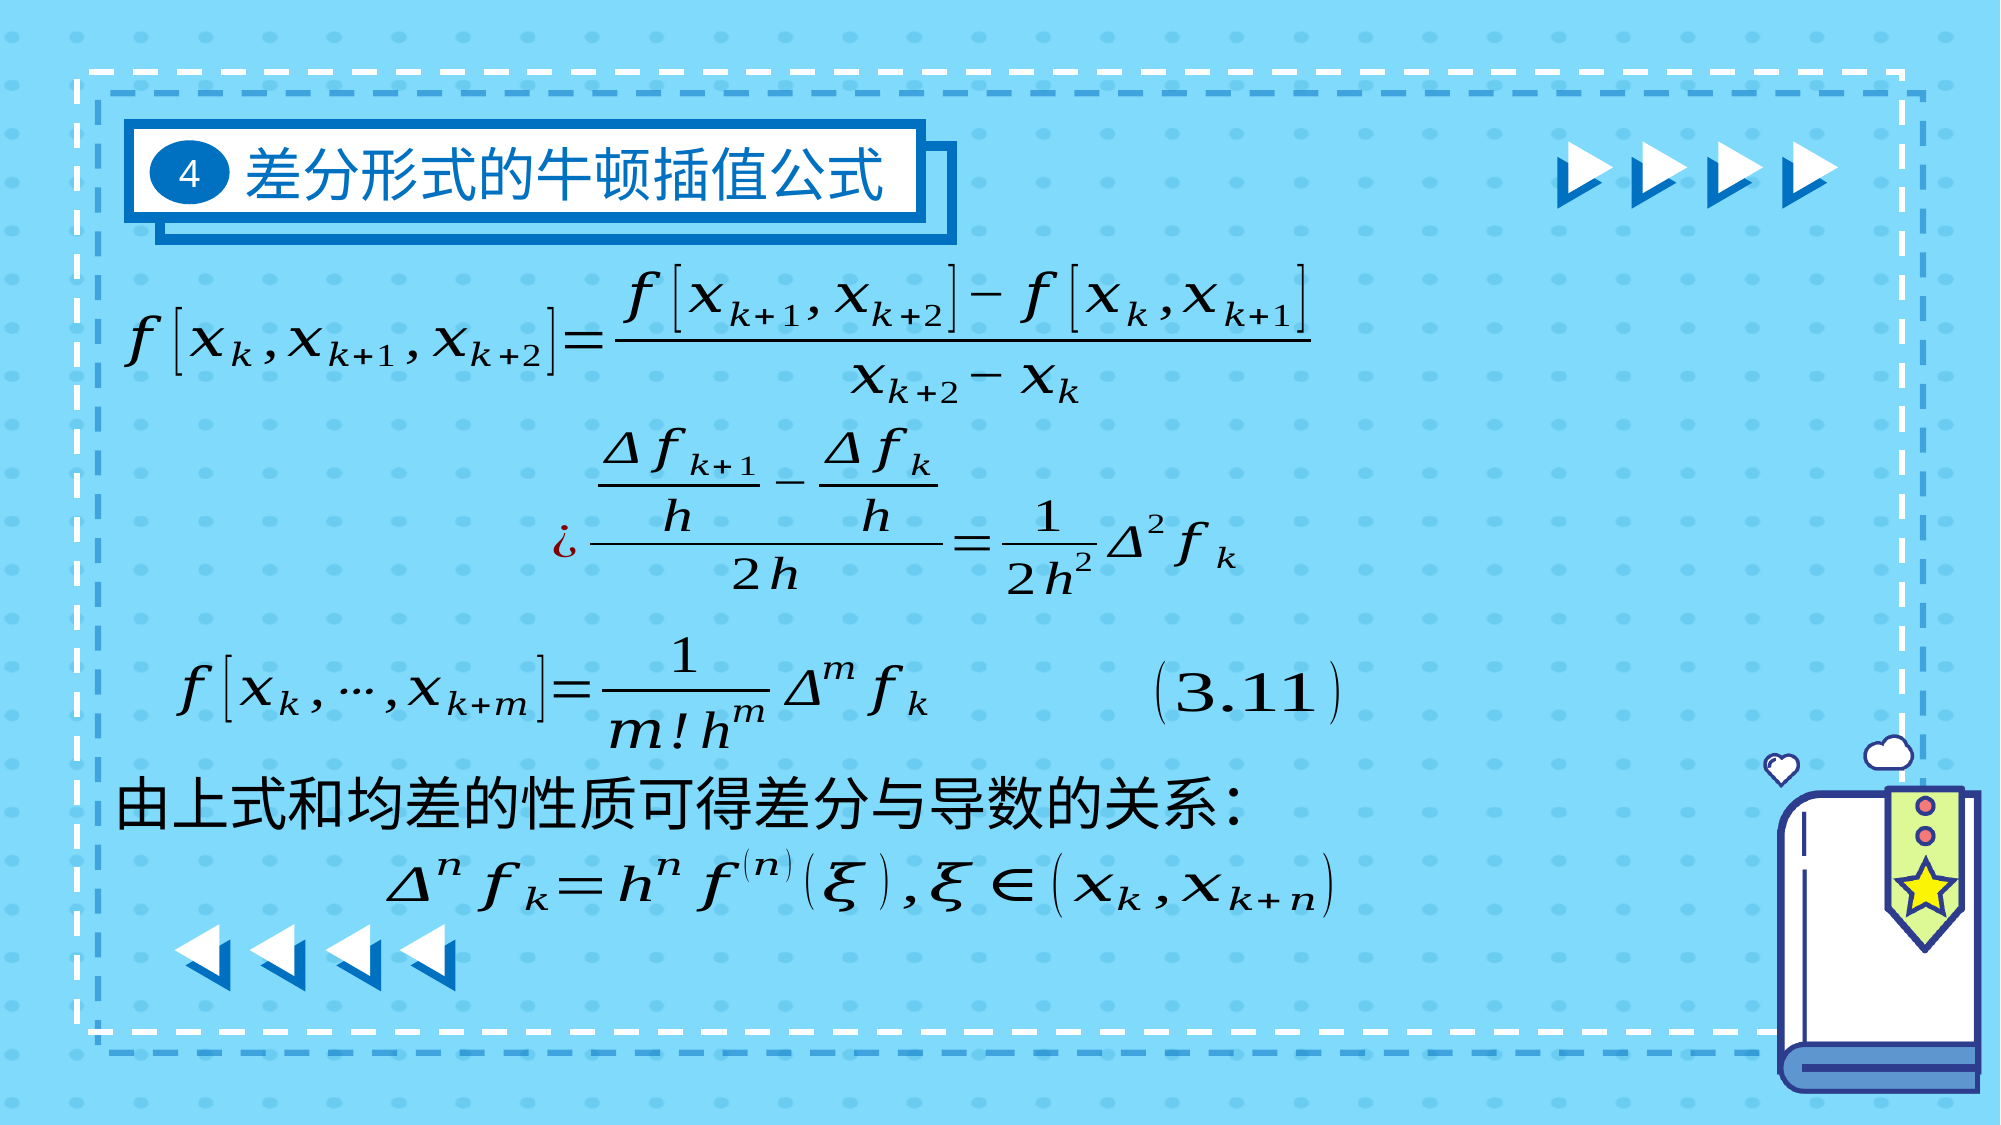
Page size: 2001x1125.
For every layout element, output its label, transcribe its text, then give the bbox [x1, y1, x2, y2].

text_box 差分形式的牛顿插值公式 [229, 130, 909, 216]
text_box 4 [148, 139, 231, 206]
picture [3, 1, 2001, 1125]
